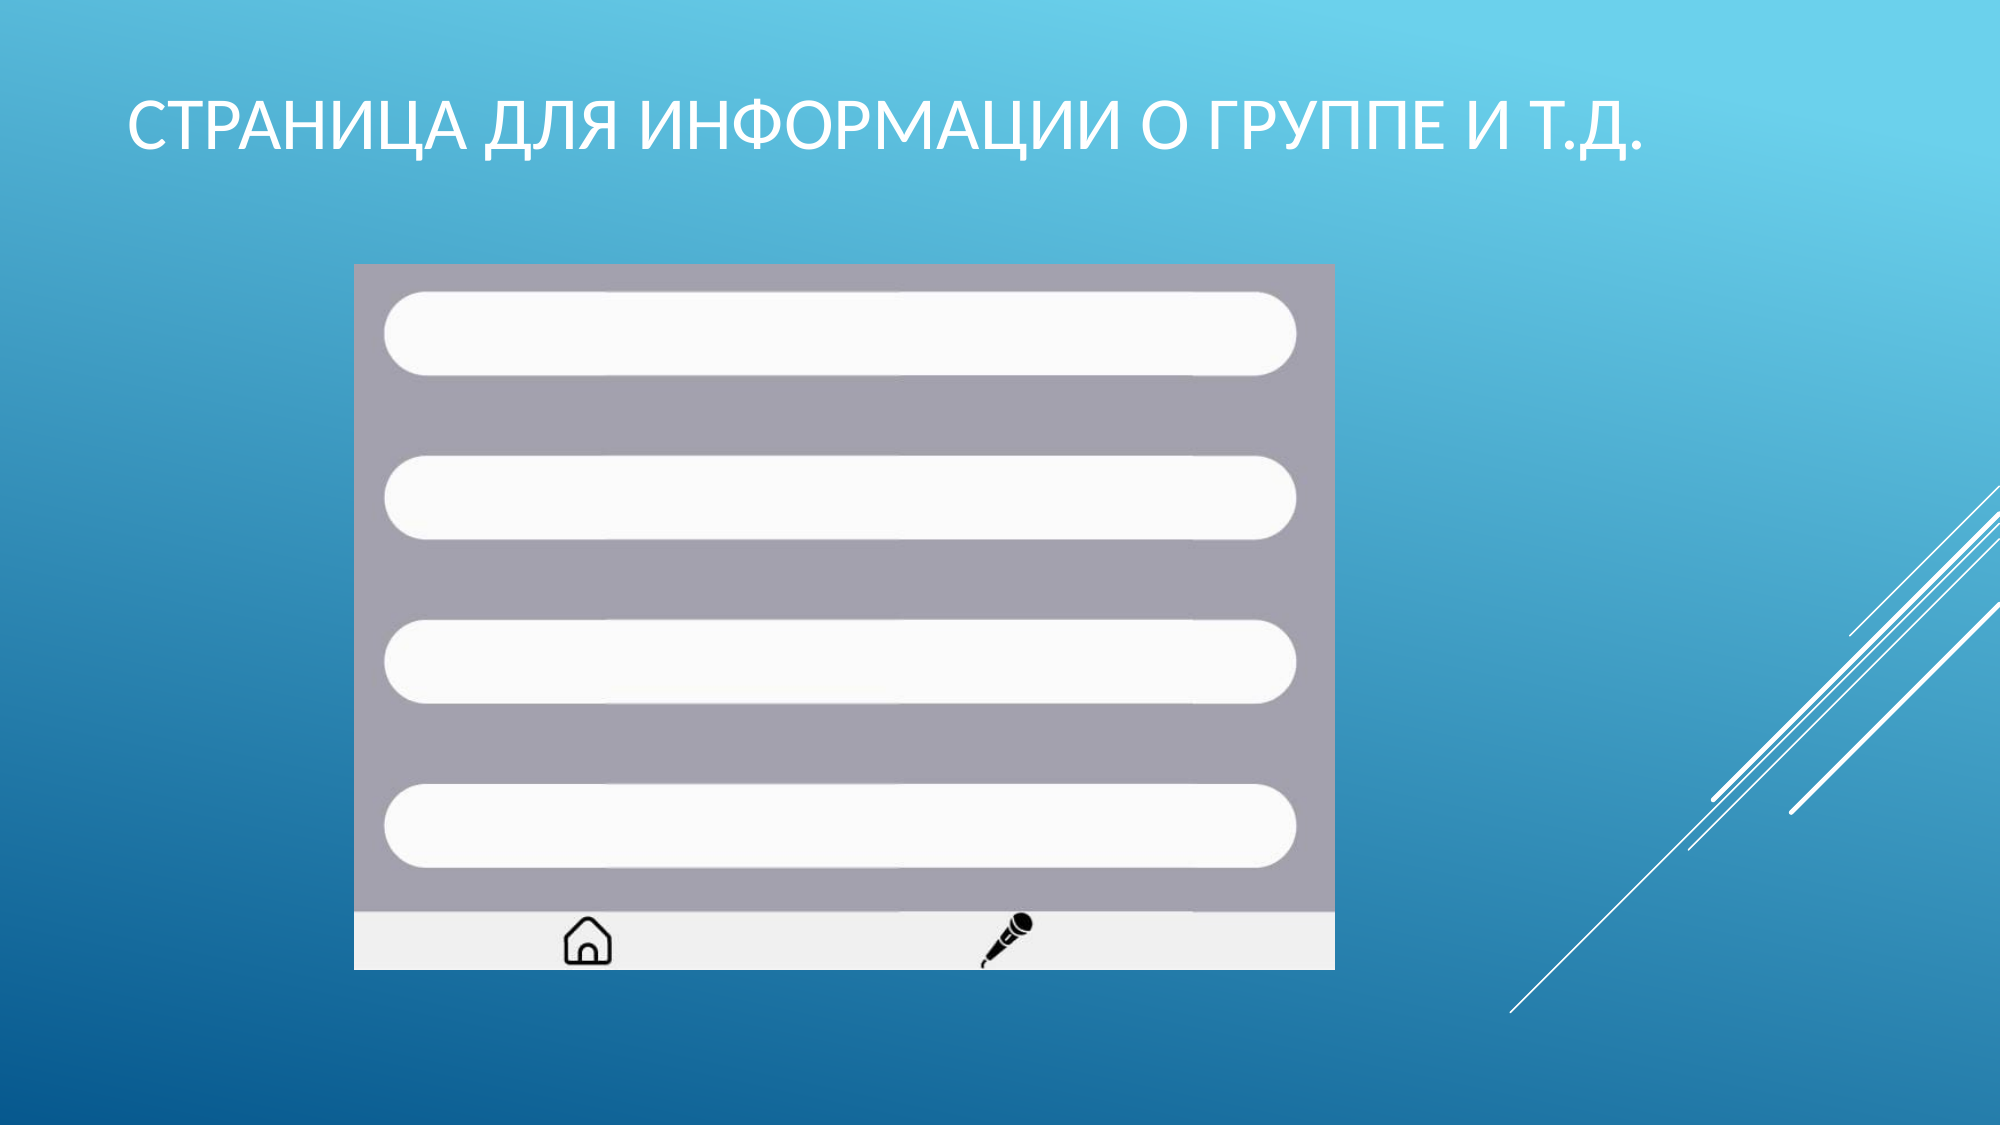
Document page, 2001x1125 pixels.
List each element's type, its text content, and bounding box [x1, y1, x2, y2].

picture [354, 264, 1336, 970]
title Страница для информации о группе и т.д. [112, 13, 1768, 172]
